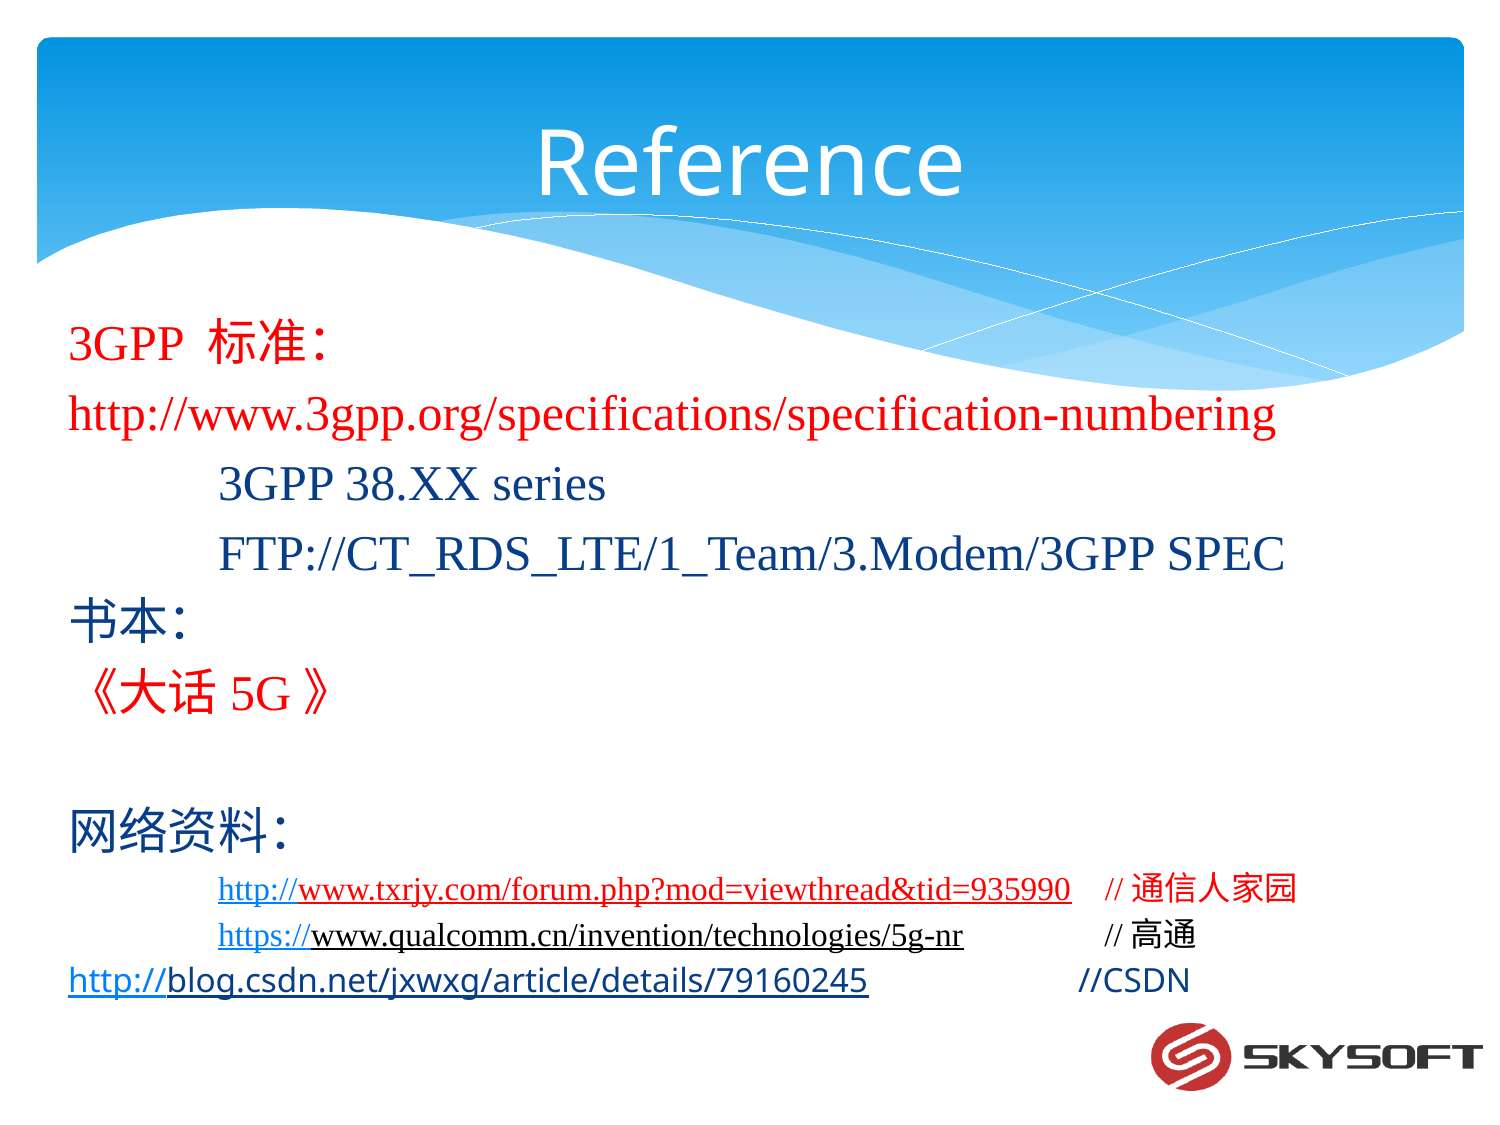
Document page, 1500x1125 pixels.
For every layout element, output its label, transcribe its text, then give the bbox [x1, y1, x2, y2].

title Reference [75, 55, 1425, 261]
picture [1145, 1021, 1483, 1092]
list 3GPP 标准： http://www.3gpp.org/specifications/specification-numbering 3GPP 38.XX series FTP://CT_RDS_LTE/1_Team/3.Modem/3GPP SPEC 书本： 《大话5G》 网络资料： http://www.txrjy.com/forum.php?mod=viewthread&tid=935990 //通信人家园 https://www.qualcomm.cn/invention/technologies/5g-nr //高通 http://blog.csdn.net/jxwxg/article/details/79160245 //CSDN [53, 302, 1471, 1059]
